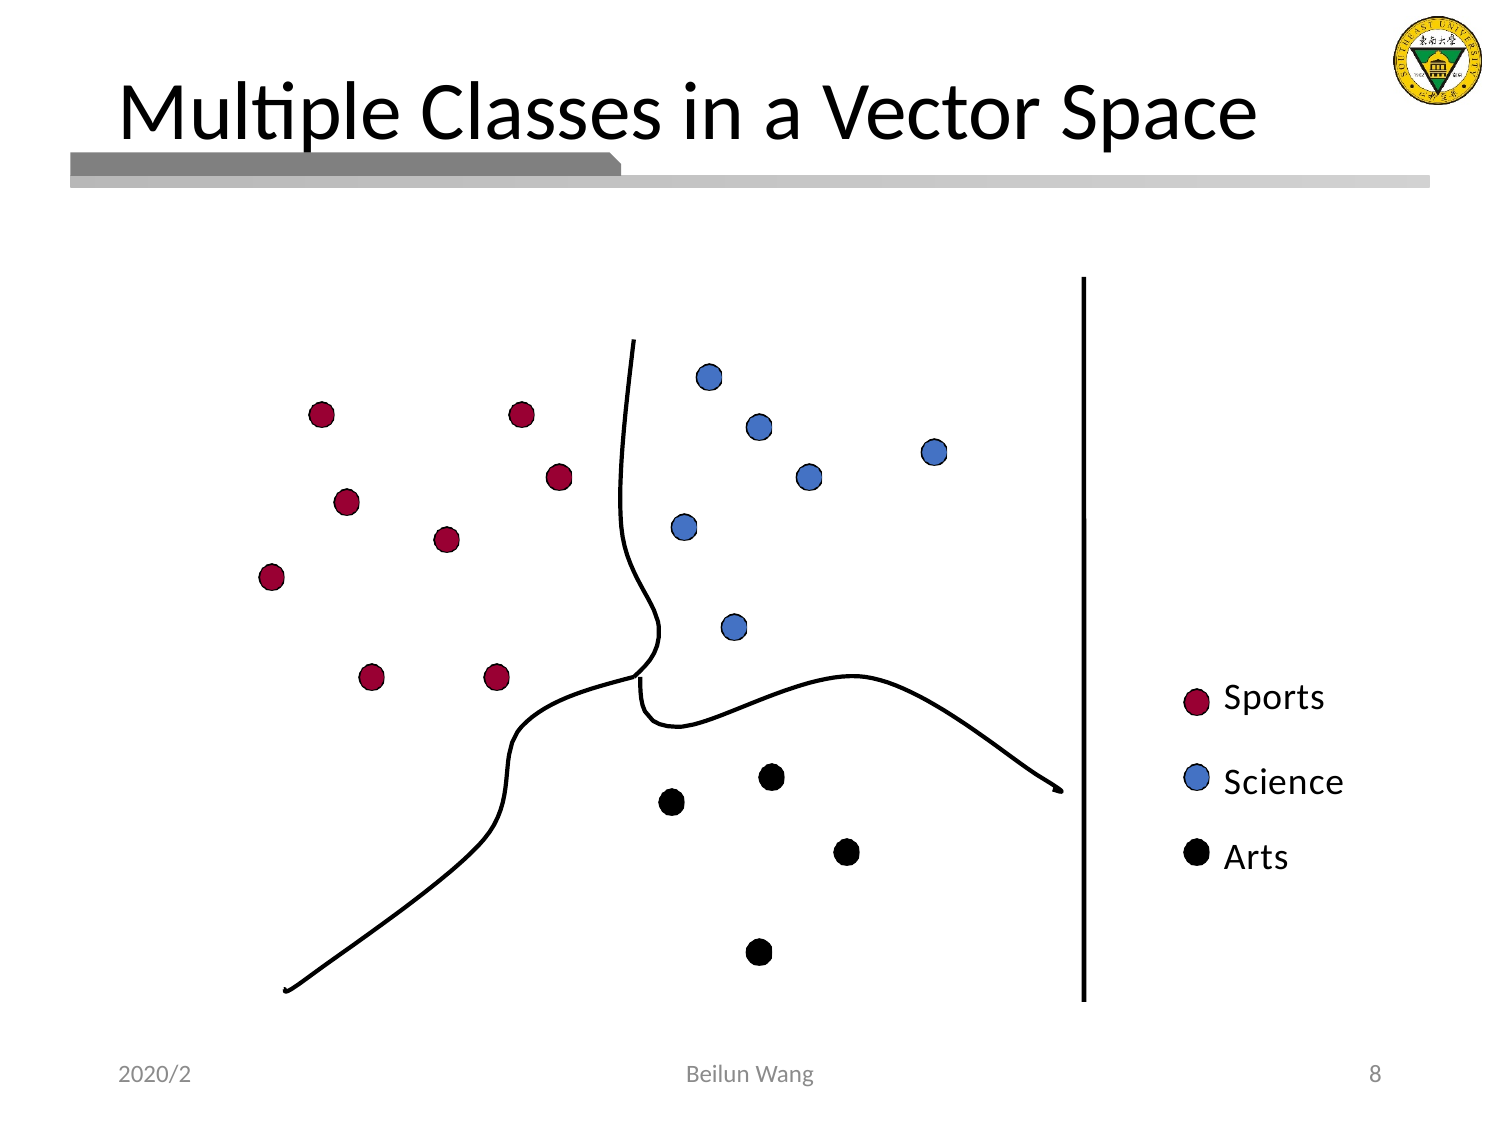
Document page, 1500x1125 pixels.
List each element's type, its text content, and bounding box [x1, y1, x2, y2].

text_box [258, 276, 1361, 1002]
slide_number 2020/2 [103, 1042, 441, 1103]
picture [1393, 16, 1482, 105]
footer Beilun Wang [496, 1042, 1004, 1103]
title Multiple Classes in a Vector Space [103, 59, 1361, 156]
slide_number 8 [1059, 1042, 1397, 1103]
